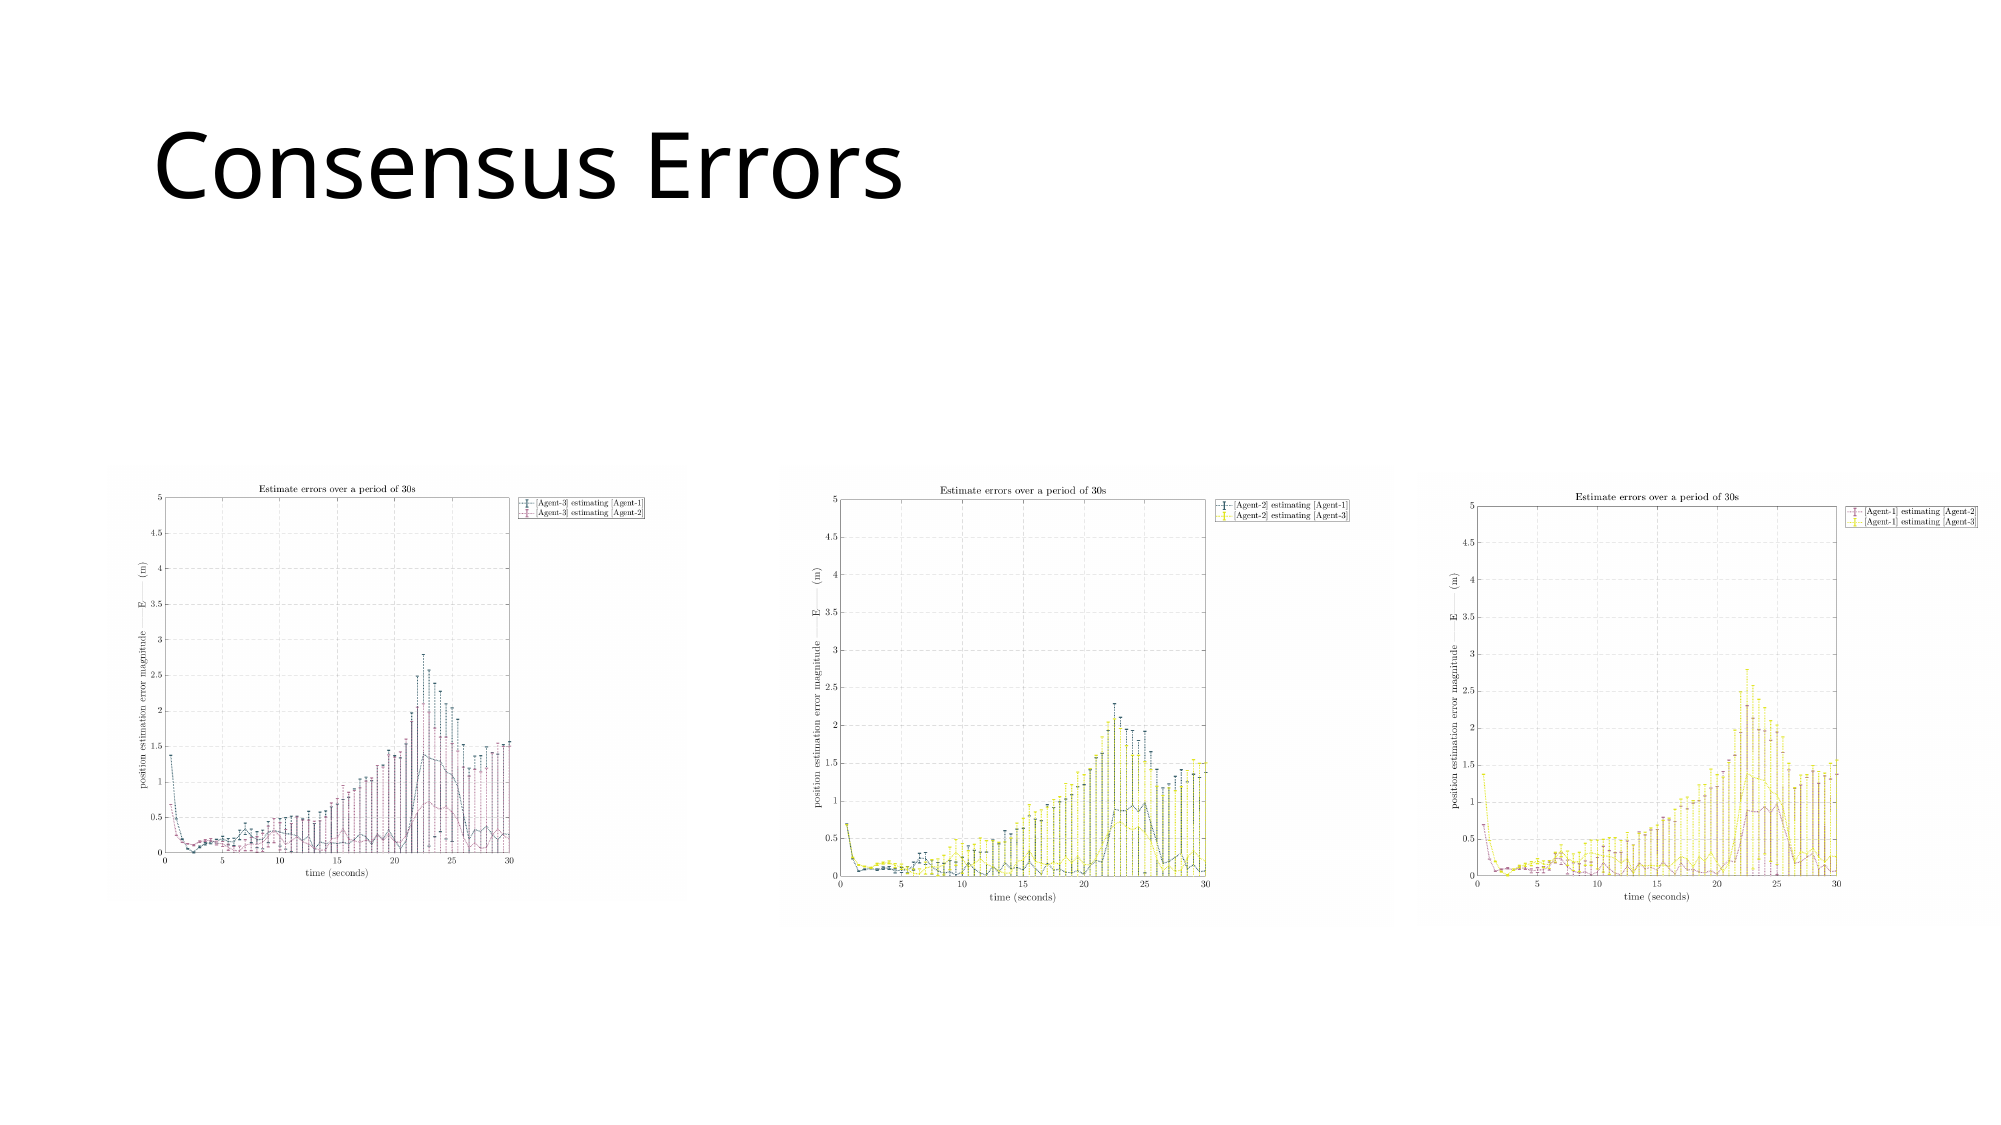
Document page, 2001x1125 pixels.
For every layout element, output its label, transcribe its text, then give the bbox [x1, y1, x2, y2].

picture [107, 465, 687, 901]
picture [1417, 472, 2000, 926]
title Consensus Errors [137, 59, 1863, 278]
picture [779, 465, 1394, 927]
